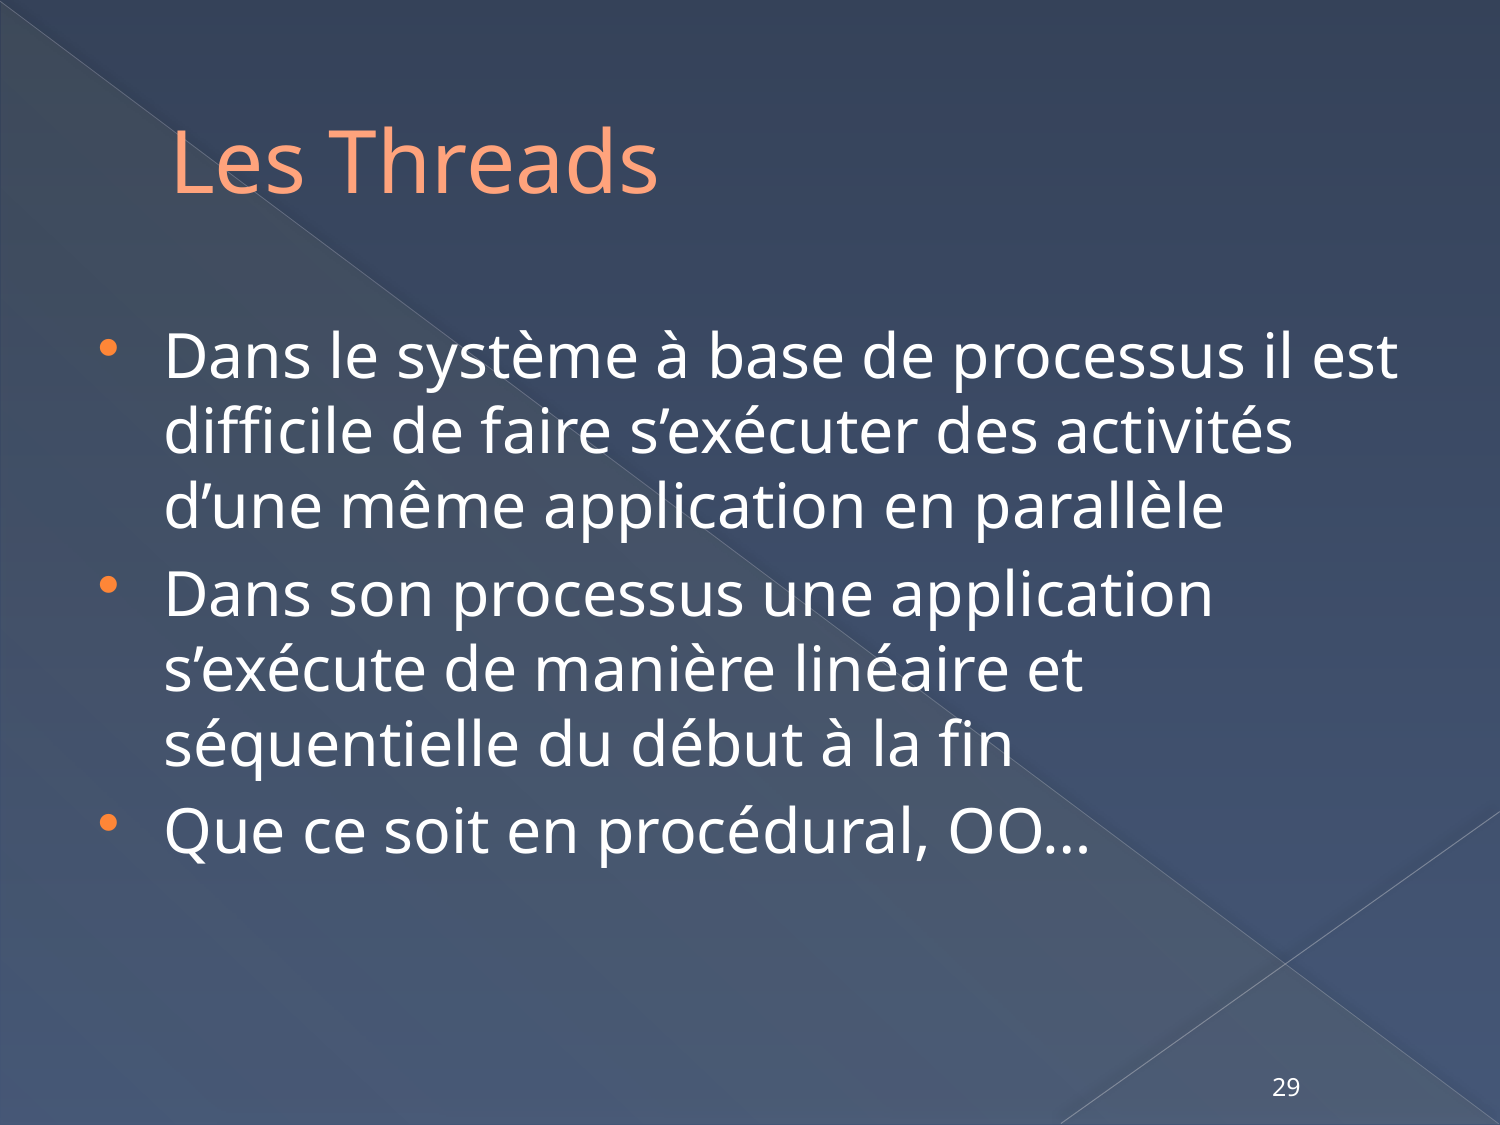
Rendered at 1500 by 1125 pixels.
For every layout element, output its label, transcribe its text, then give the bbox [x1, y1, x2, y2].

title Les Threads [75, 43, 1425, 274]
slide_number 29 [1245, 1063, 1328, 1113]
list Dans le système à base de processus il est difficile de faire s’exécuter des activités d’une même application en parallèle Dans son processus une application s’exécute de manière linéaire et séquentielle du début à la fin Que ce soit en procédural, OO… [75, 308, 1425, 1059]
